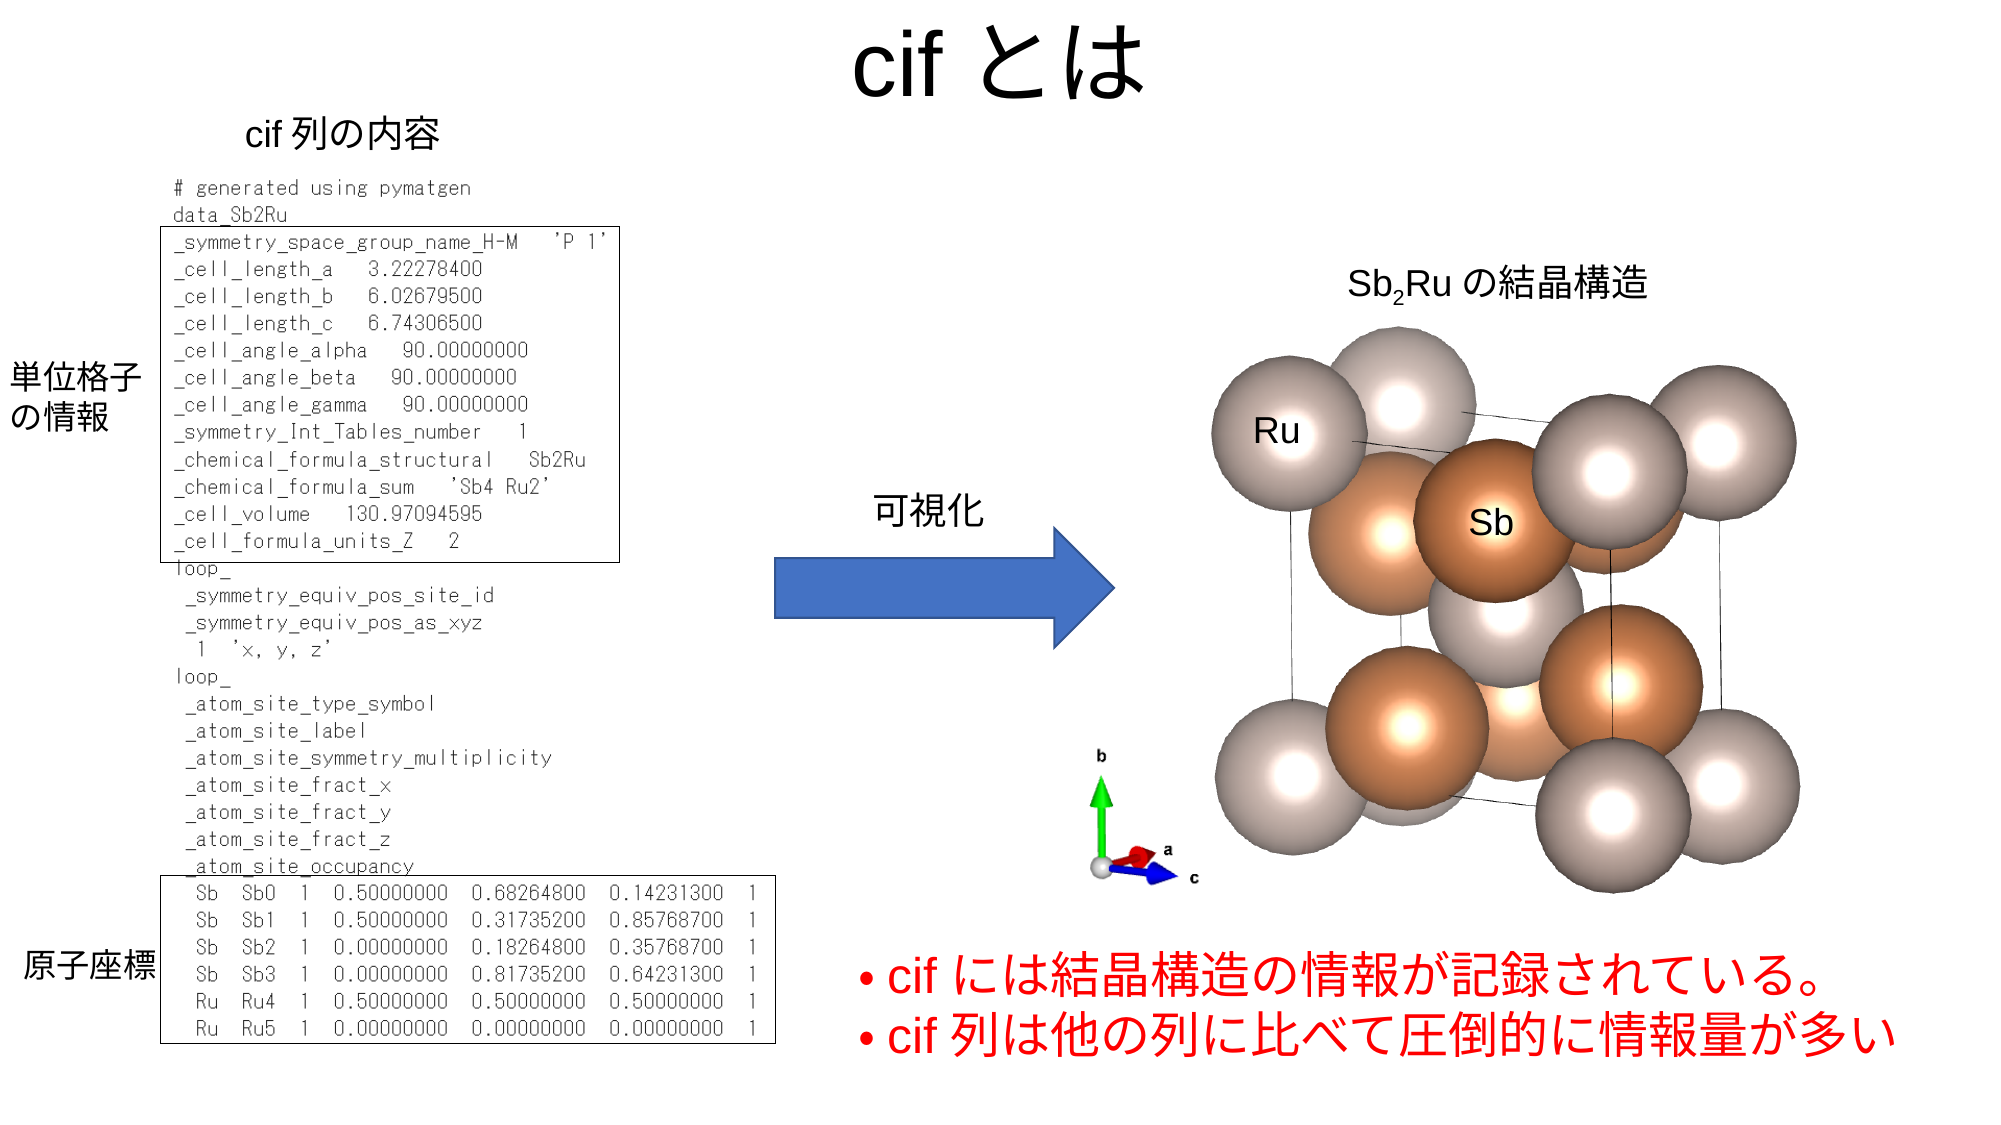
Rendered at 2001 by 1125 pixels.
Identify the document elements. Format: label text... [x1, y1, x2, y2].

text_box [160, 444, 169, 563]
text_box cif列の内容 [229, 102, 620, 163]
text_box ・cifには結晶構造の情報が記録されている。 ・cif列は他の列に比べて圧倒的に情報量が多い [844, 936, 1945, 1117]
text_box 原子座標 [8, 936, 160, 992]
text_box [160, 875, 169, 1044]
text_box [764, 875, 776, 1044]
text_box 可視化 [857, 479, 1019, 540]
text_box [1061, 251, 1803, 896]
title cifとは [137, 0, 1863, 176]
text_box 単位格子 の情報 [0, 349, 169, 444]
text_box [160, 226, 169, 349]
picture [169, 175, 764, 1044]
text_box [774, 525, 1061, 651]
